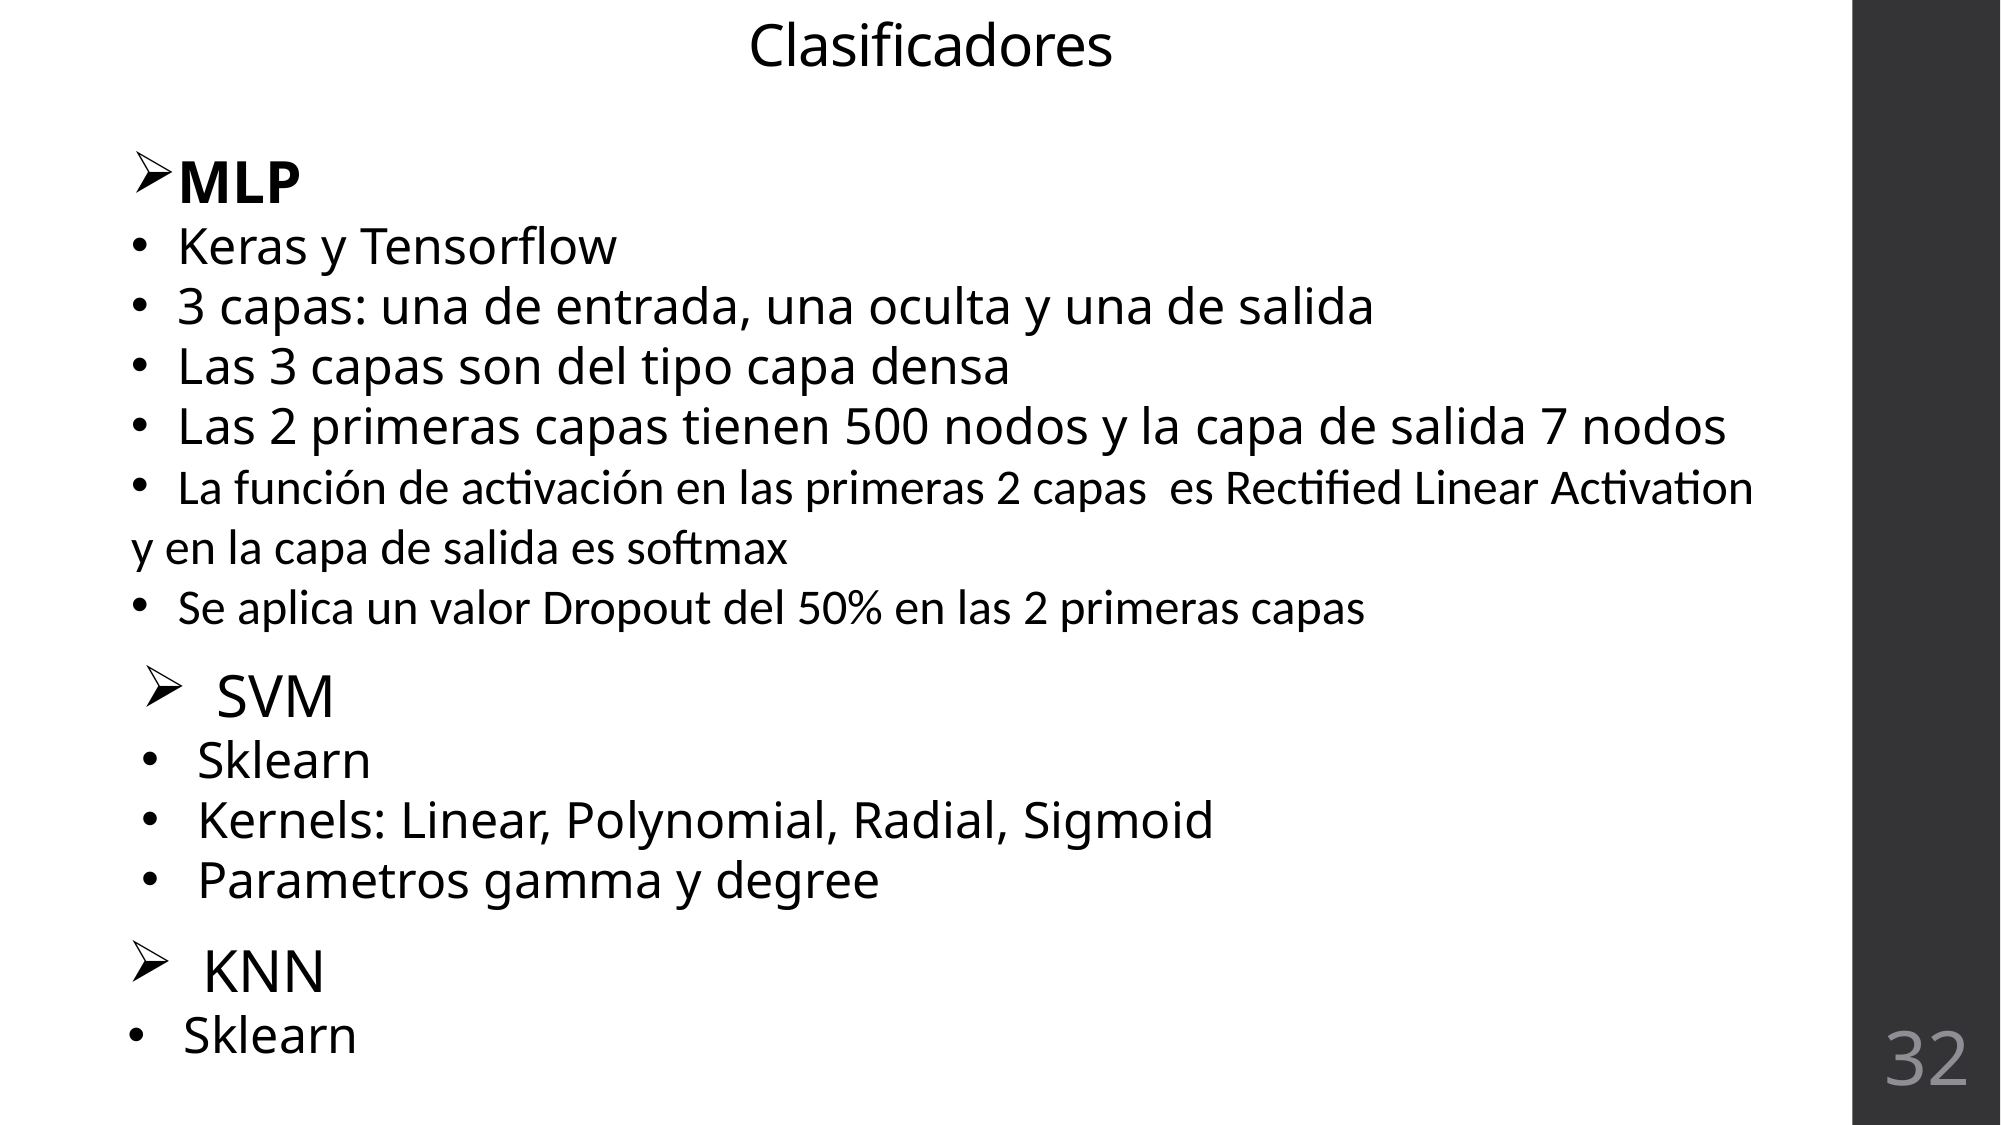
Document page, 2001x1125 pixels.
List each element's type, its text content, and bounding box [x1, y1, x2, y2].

text_box KNN Sklearn [112, 926, 374, 1072]
slide_number 32 [1852, 1012, 2000, 1110]
text_box SVM Sklearn Kernels: Linear, Polynomial, Radial, Sigmoid Parametros gamma y degree [126, 651, 1231, 917]
text_box Clasificadores [733, 23, 1441, 87]
text_box MLP Keras y Tensorflow 3 capas: una de entrada, una oculta y una de salida Las 3 capas son del tipo capa densa Las 2 primeras capas tienen 500 nodos y la capa de salida 7 nodos La función de activación en las primeras 2 capas es Rectified Linear Activation y en la capa de salida es softmax Se aplica un valor Dropout del 50% en las 2 primeras capas [116, 137, 1782, 642]
